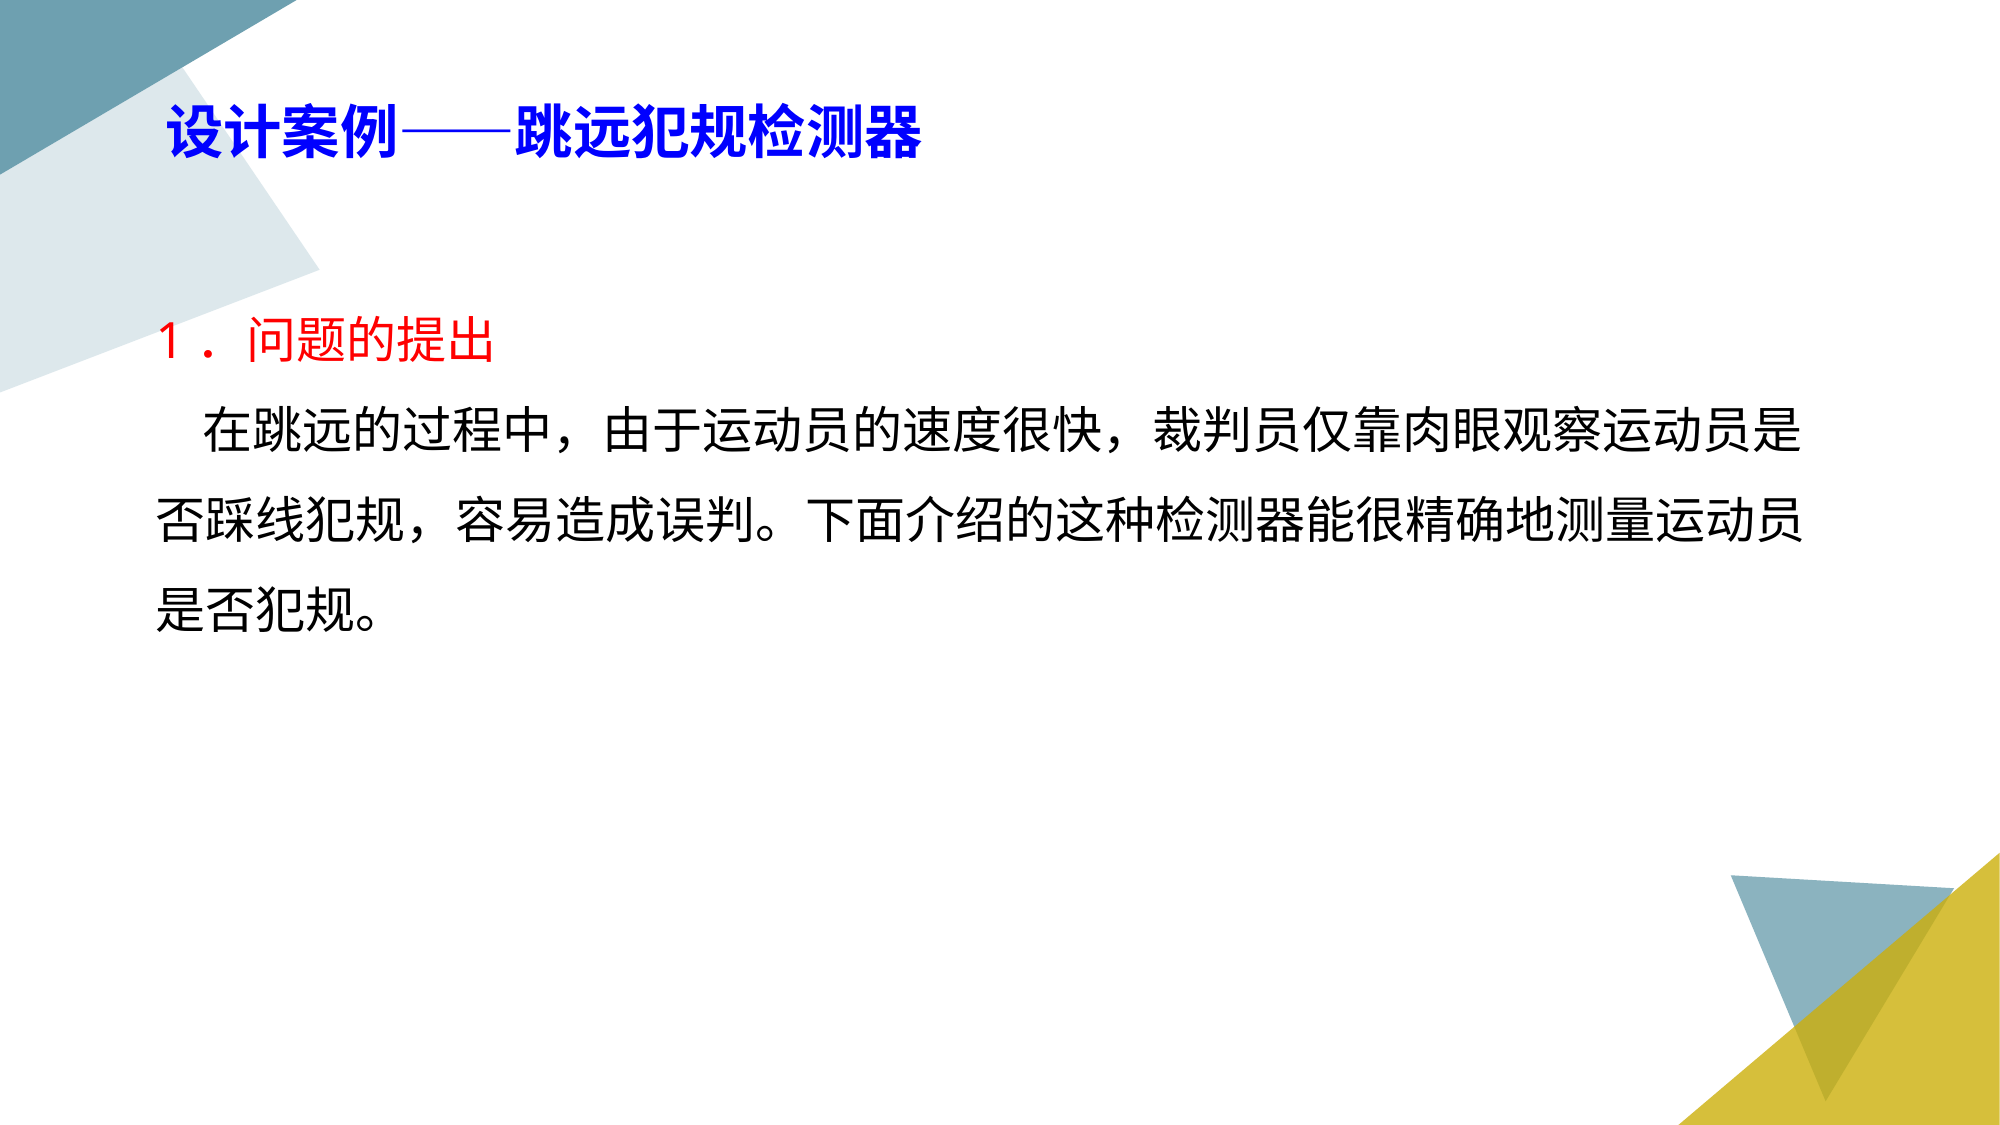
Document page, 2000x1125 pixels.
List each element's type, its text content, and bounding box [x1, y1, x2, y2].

text_box 1．问题的提出 在跳远的过程中，由于运动员的速度很快，裁判员仅靠肉眼观察运动员是否踩线犯规，容易造成误判。下面介绍的这种检测器能很精确地测量运动员是否犯规。 [140, 270, 1859, 721]
text_box 设计案例——跳远犯规检测器 [150, 53, 938, 173]
